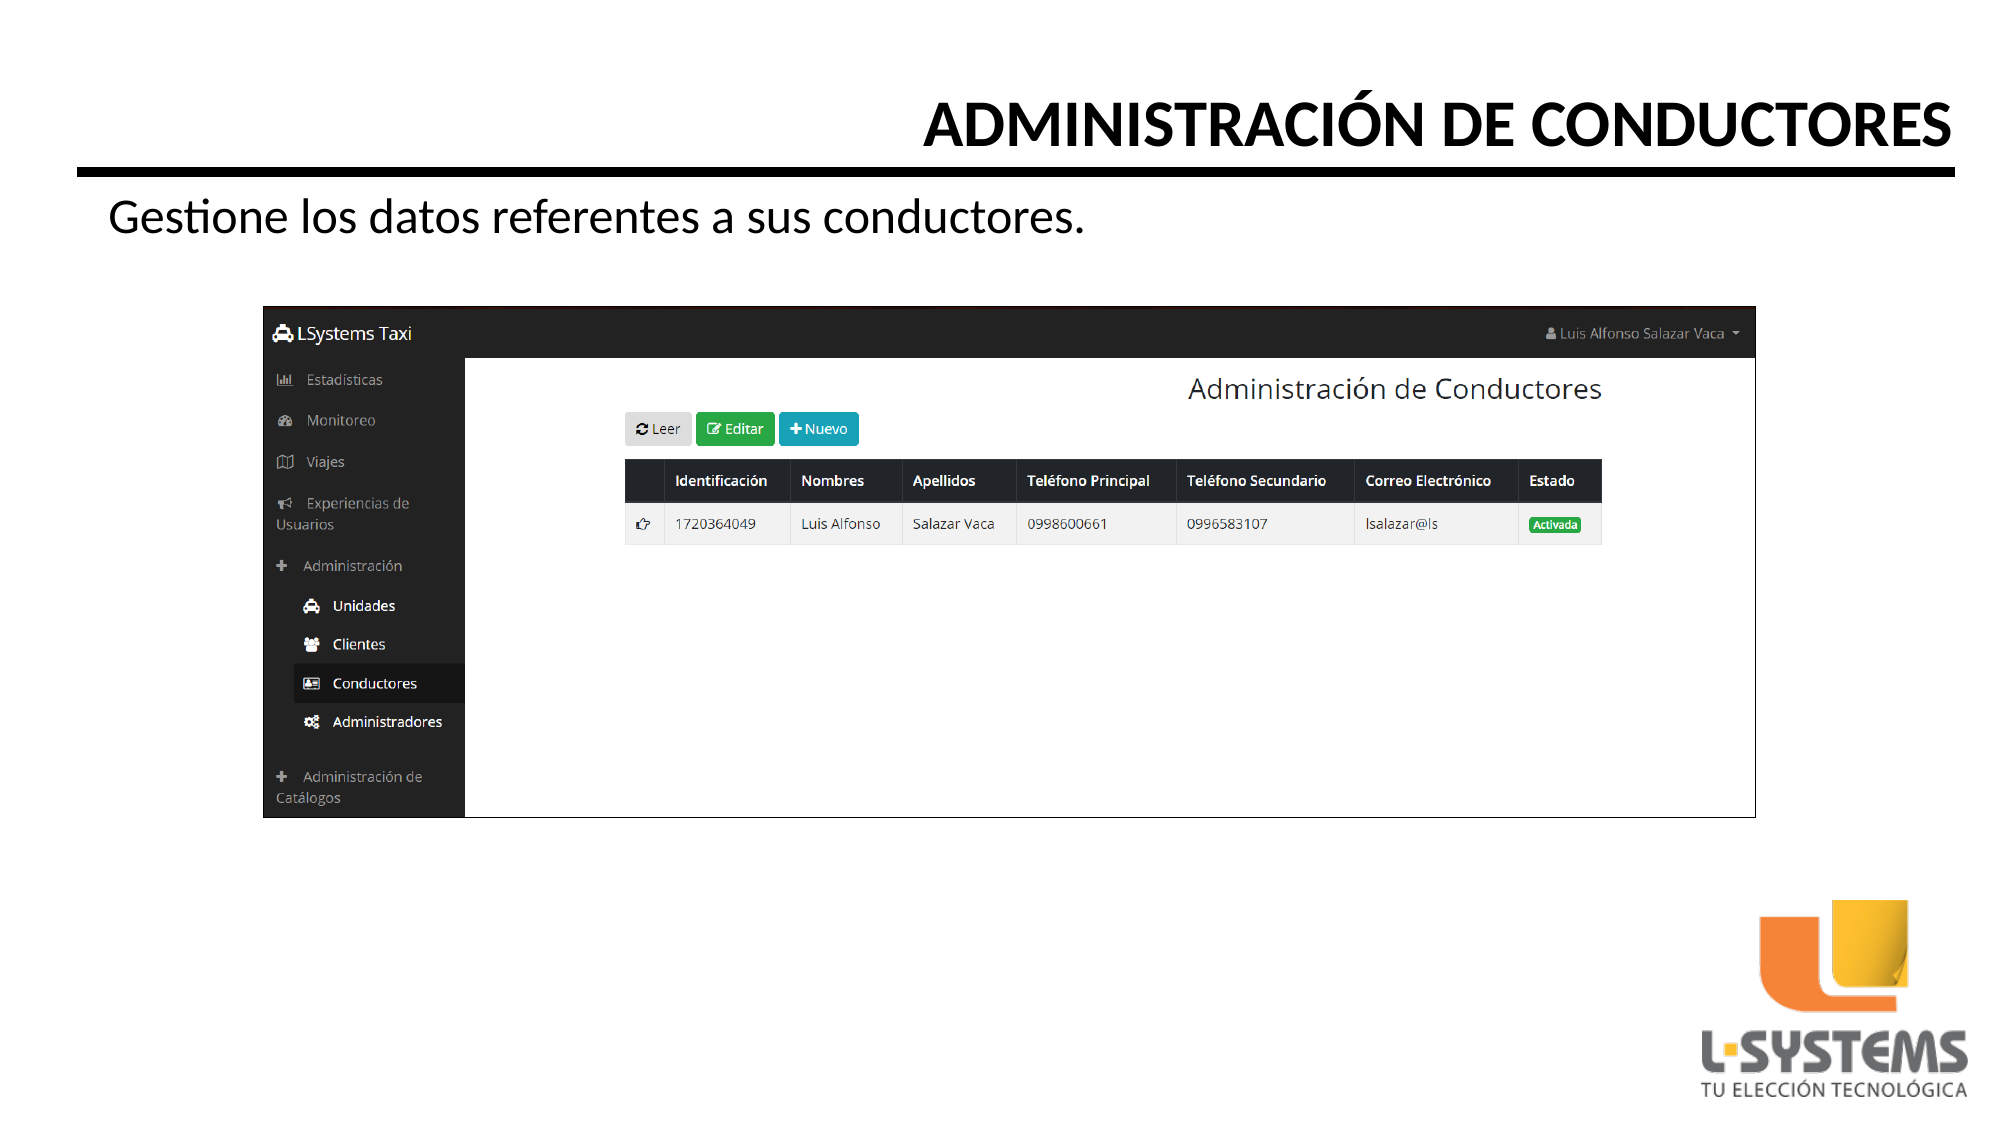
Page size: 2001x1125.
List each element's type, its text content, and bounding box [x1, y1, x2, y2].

picture [1701, 900, 1968, 1097]
text_box [77, 168, 1955, 177]
text_box Gestione los datos referentes a sus conductores. [93, 176, 1970, 251]
text_box ADMINISTRACIÓN DE CONDUCTORES [63, 72, 1970, 168]
picture [263, 306, 1756, 818]
